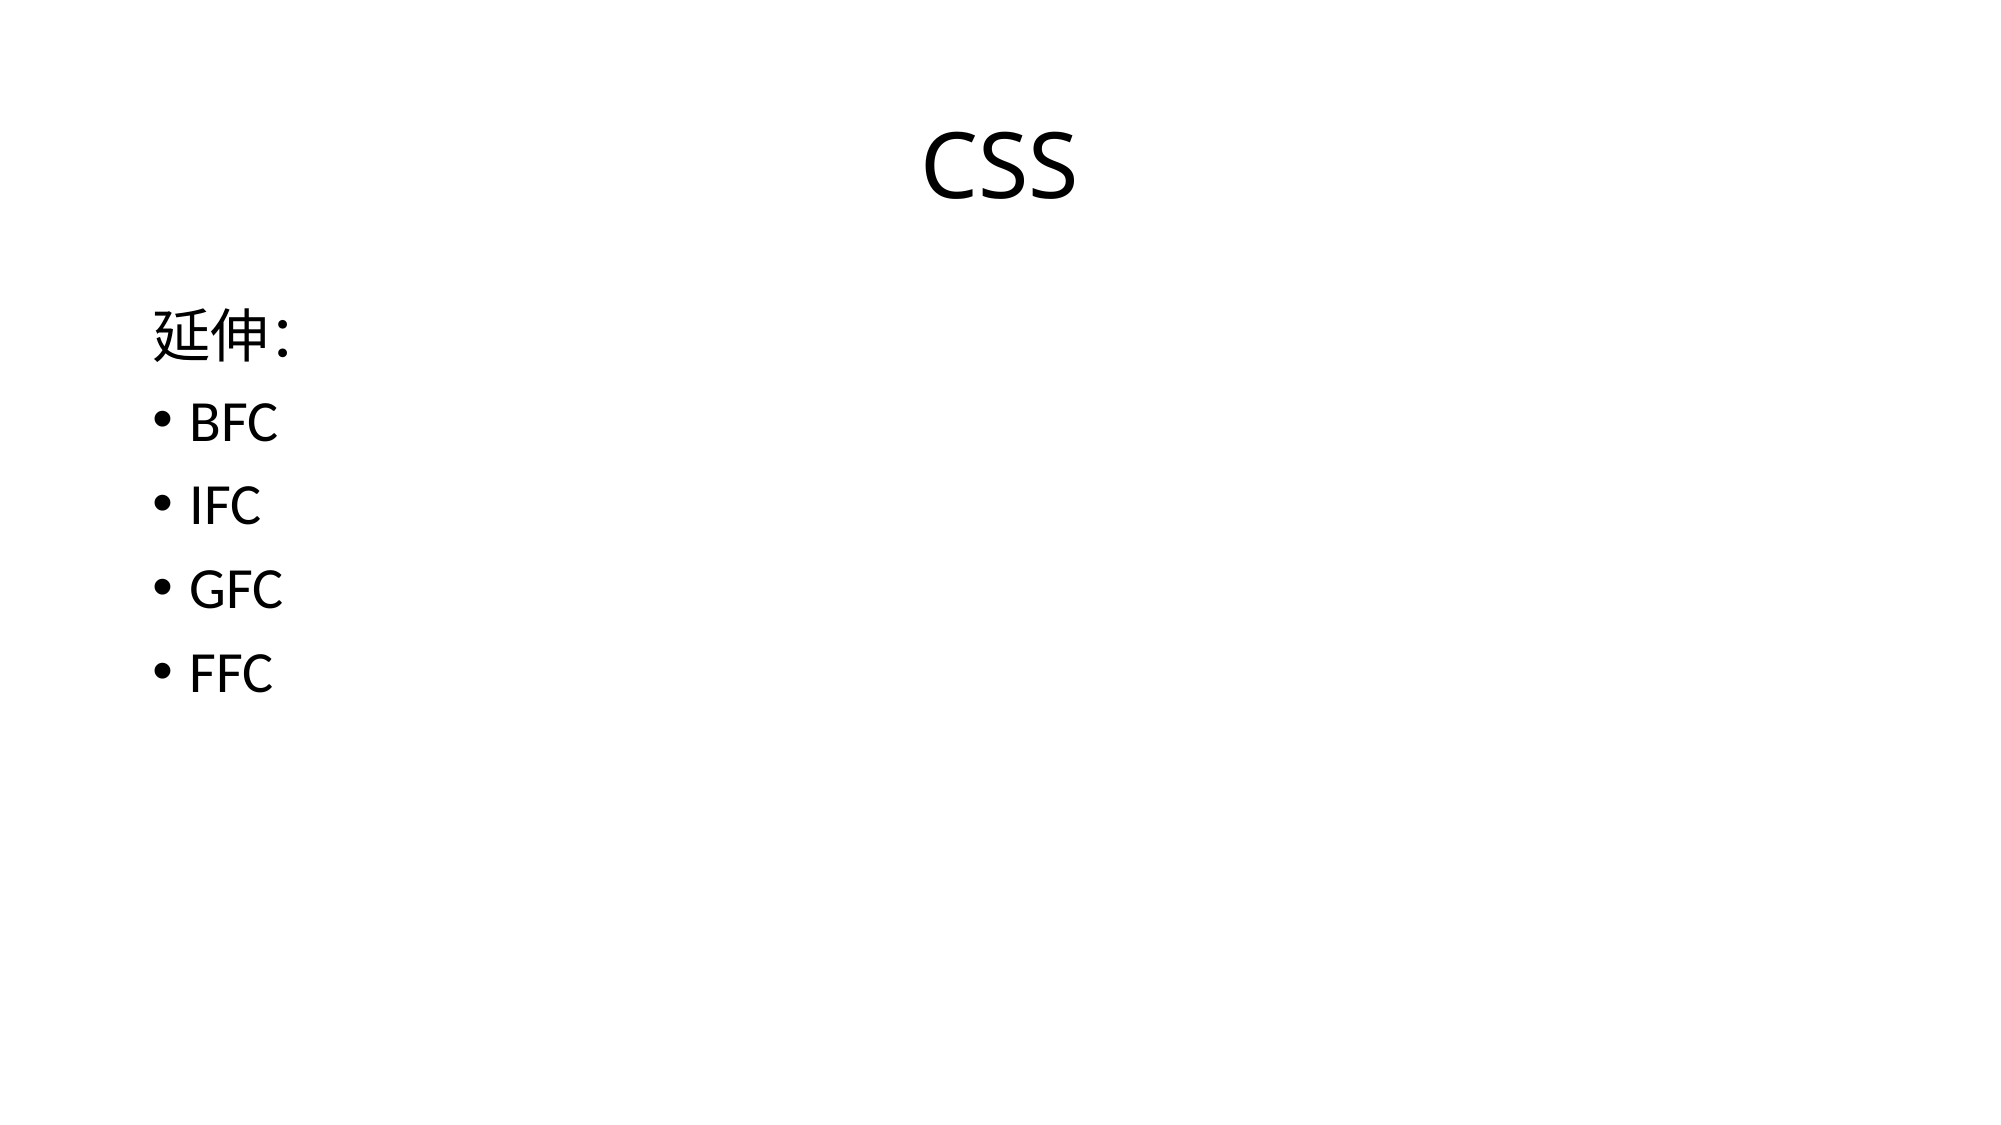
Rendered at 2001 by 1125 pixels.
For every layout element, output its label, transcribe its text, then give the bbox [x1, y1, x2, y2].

title CSS [137, 59, 1863, 278]
list 延伸： BFC IFC GFC FFC [137, 299, 1863, 1014]
